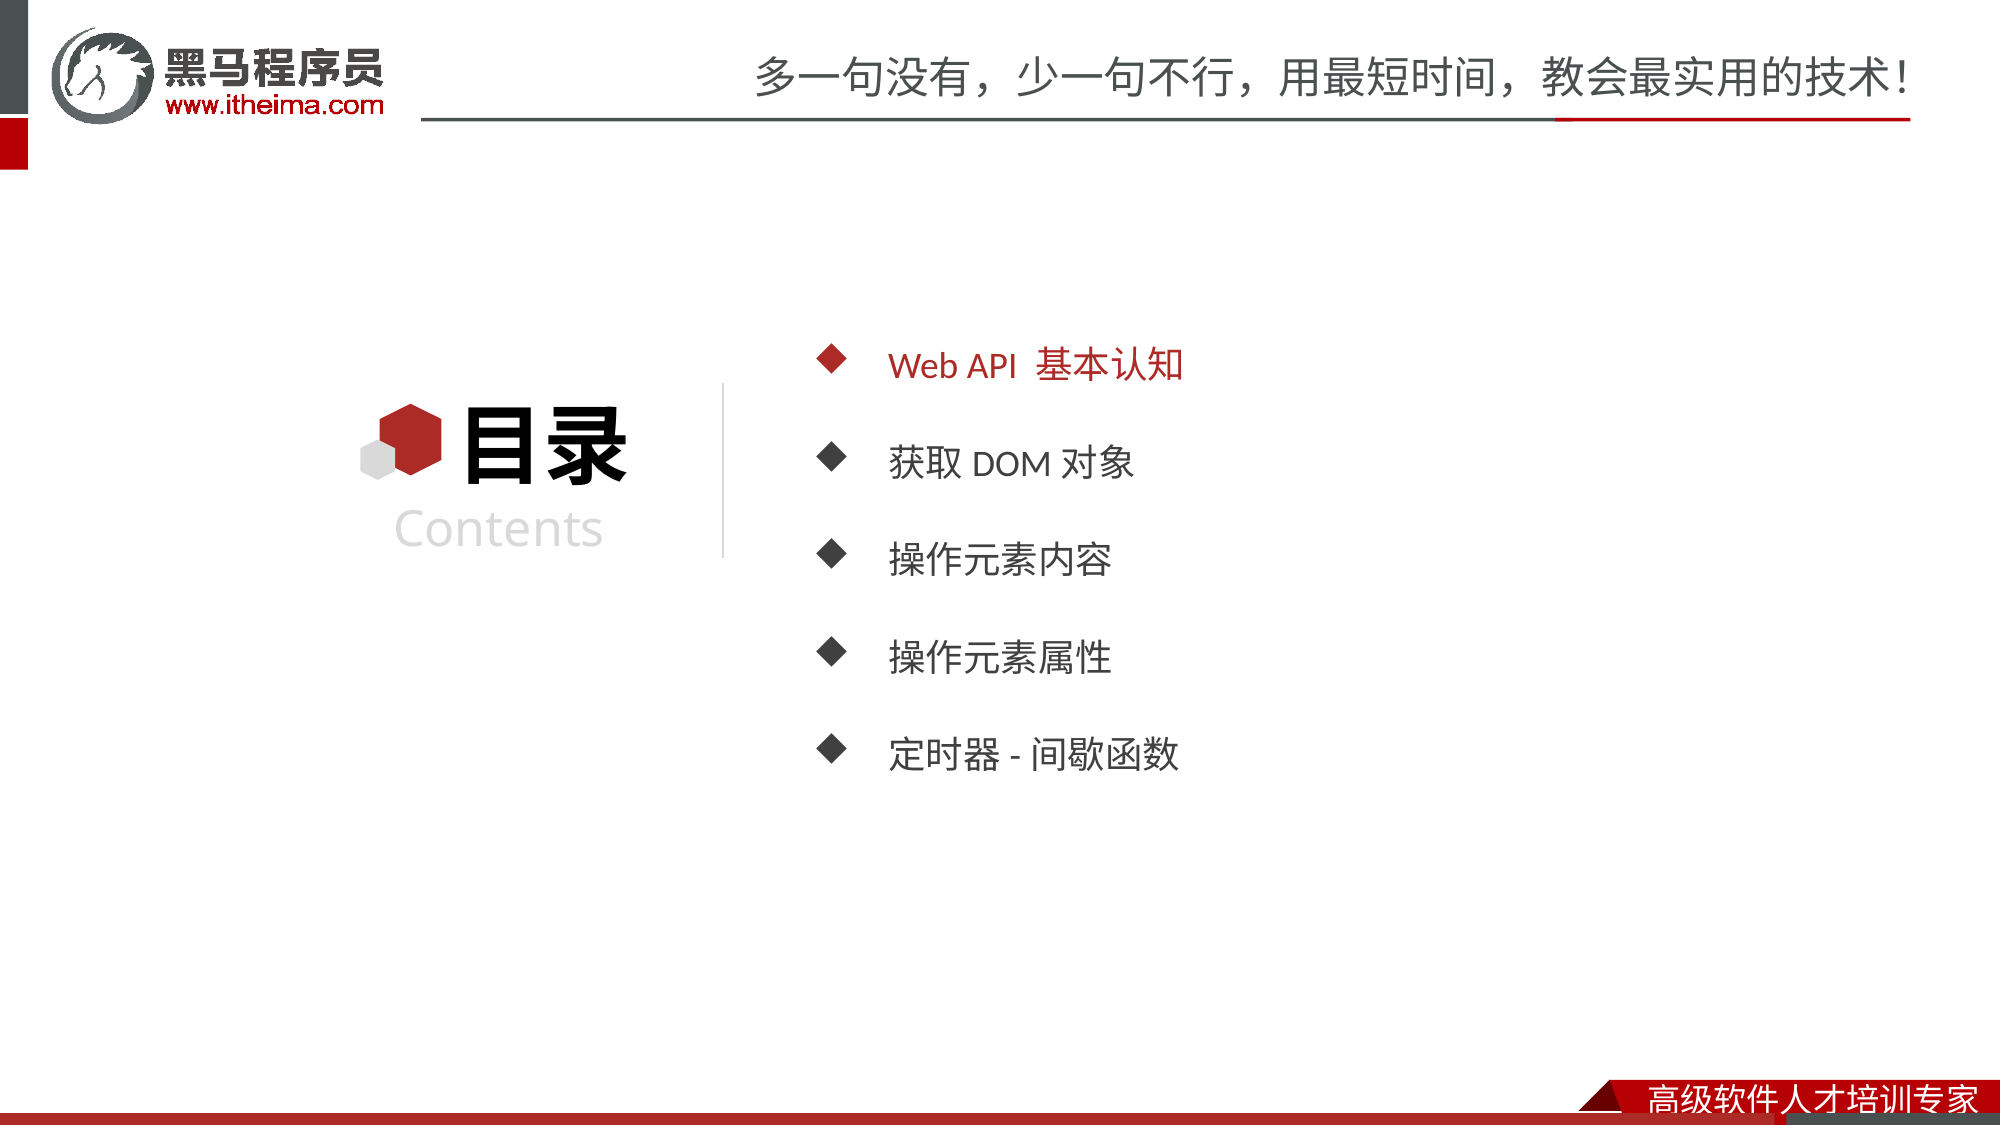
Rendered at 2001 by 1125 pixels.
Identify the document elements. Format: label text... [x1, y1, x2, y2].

picture [50, 26, 384, 125]
list Web API 基本认知 获取DOM对象 操作元素内容 操作元素属性 定时器-间歇函数 [798, 178, 1832, 895]
